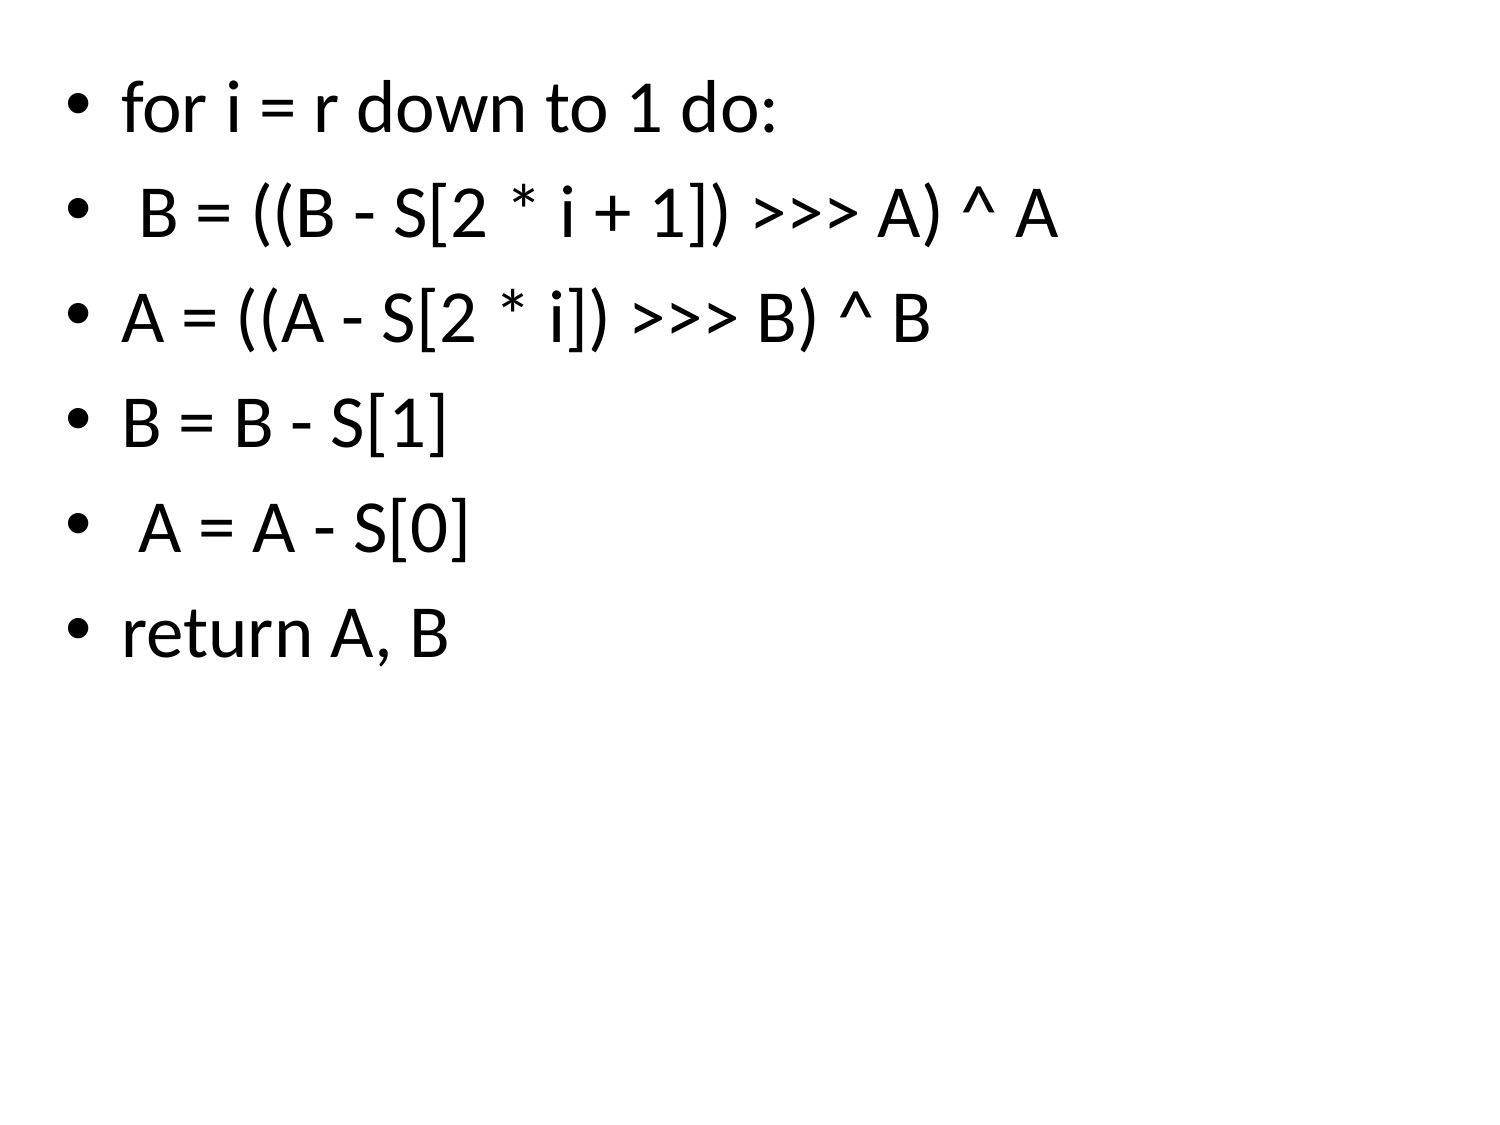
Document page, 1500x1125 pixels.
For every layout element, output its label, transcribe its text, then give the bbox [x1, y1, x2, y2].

list for i = r down to 1 do: B = ((B - S[2 * i + 1]) >>> A) ^ A A = ((A - S[2 * i]) >>> B) ^ B B = B - S[1] A = A - S[0] return A, B [50, 50, 1425, 1063]
